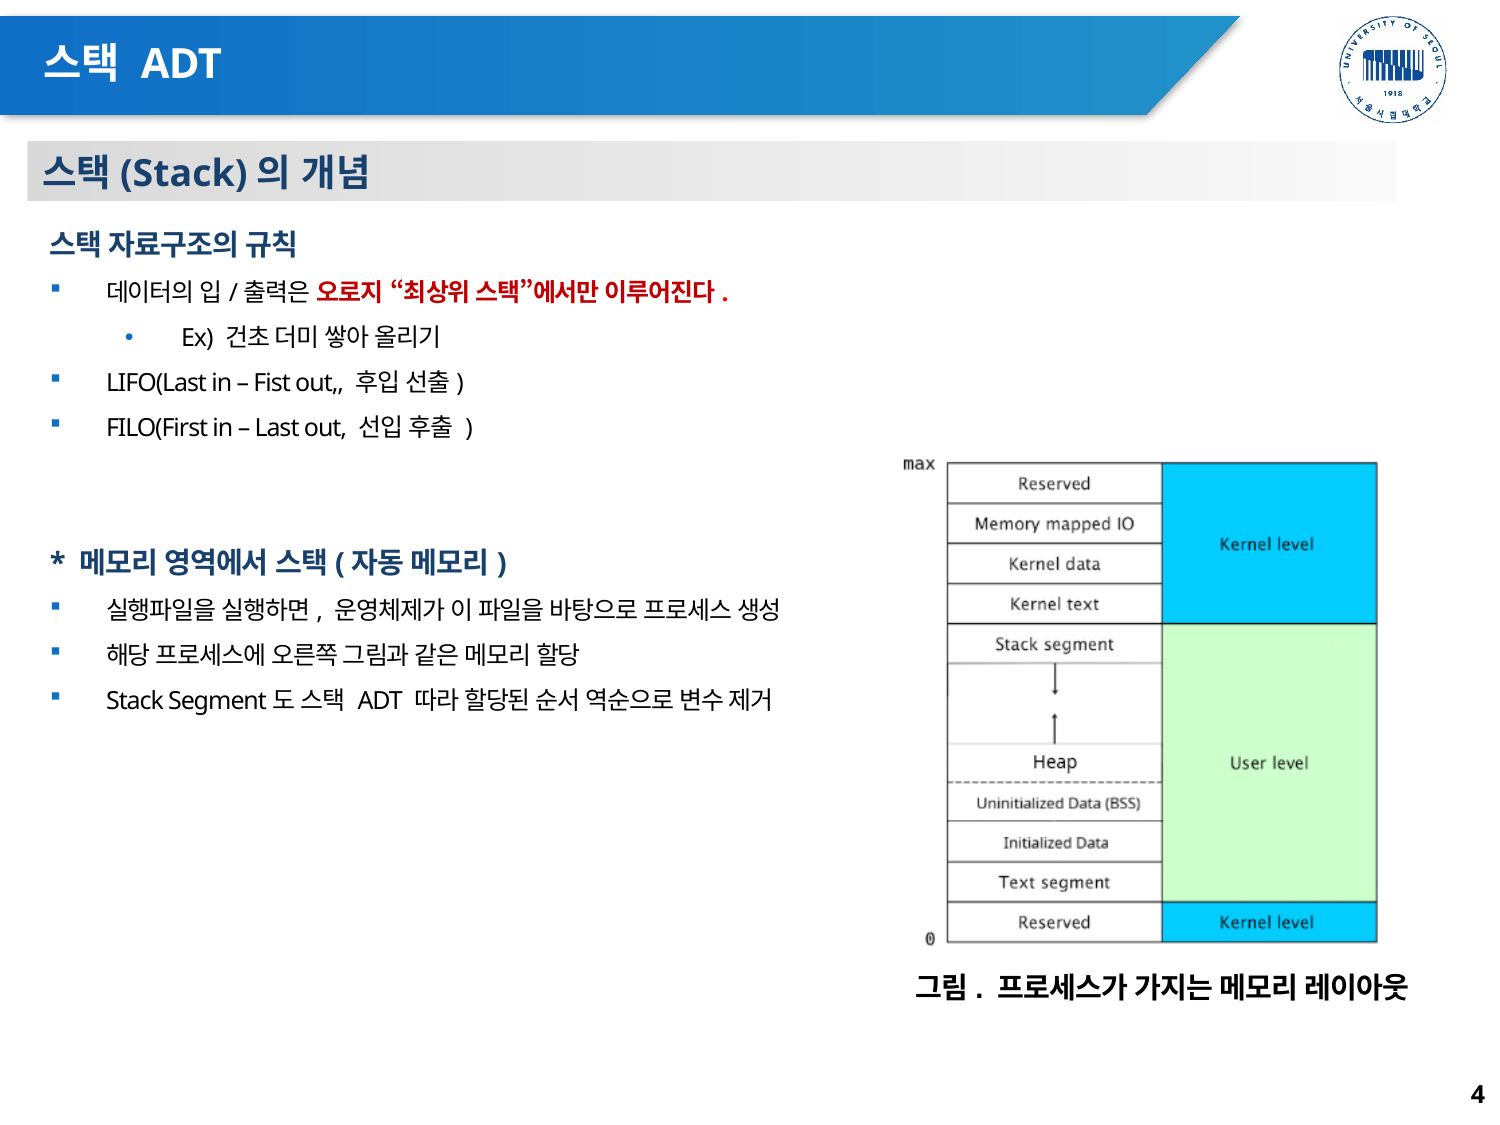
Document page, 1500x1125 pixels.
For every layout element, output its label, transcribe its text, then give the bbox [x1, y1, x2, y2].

text_box 스택 자료구조의 규칙 데이터의 입/출력은 오로지 “최상위 스택”에서만 이루어진다. Ex) 건초 더미 쌓아 올리기 LIFO(Last in – Fist out,, 후입 선출) FILO(First in – Last out, 선입 후출 ) [35, 201, 1453, 519]
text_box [758, 444, 1500, 1013]
slide_number 4 [1162, 1065, 1500, 1125]
text_box 스택(Stack)의 개념 [27, 141, 1397, 201]
picture [1337, 15, 1447, 124]
title 스택 ADT [28, 29, 1032, 101]
text_box * 메모리 영역에서 스택(자동 메모리) 실행파일을 실행하면, 운영체제가 이 파일을 바탕으로 프로세스 생성 해당 프로세스에 오른쪽 그림과 같은 메모리 할당 Stack Segment도 스택 ADT 따라 할당된 순서 역순으로 변수 제거 [35, 519, 758, 767]
